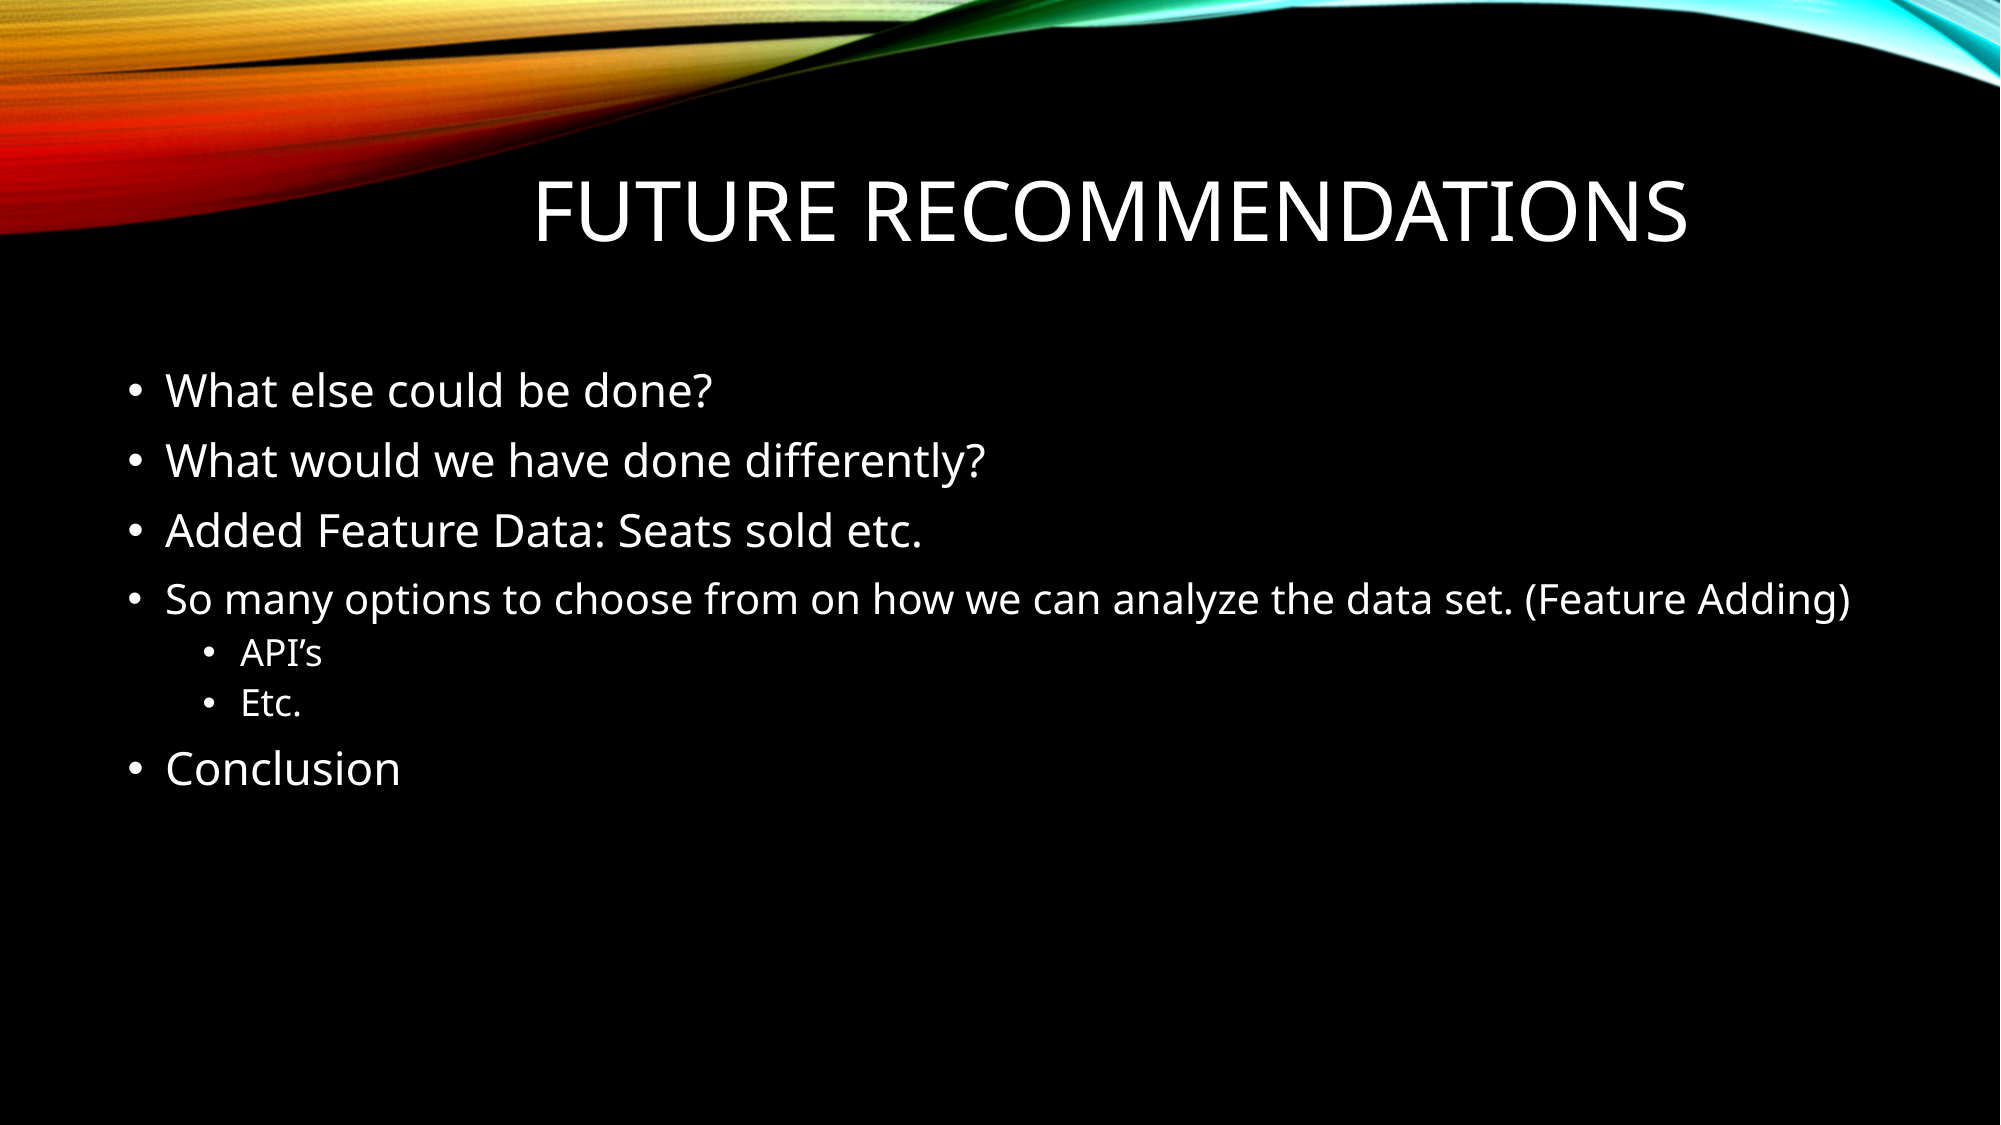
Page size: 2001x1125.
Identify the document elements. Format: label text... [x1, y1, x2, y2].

picture [0, 0, 2000, 237]
list What else could be done? What would we have done differently? Added Feature Data: Seats sold etc. So many options to choose from on how we can analyze the data set. (Feature Adding) API’s Etc. Conclusion [112, 360, 1888, 1021]
title Future Recommendations [293, 108, 1707, 321]
